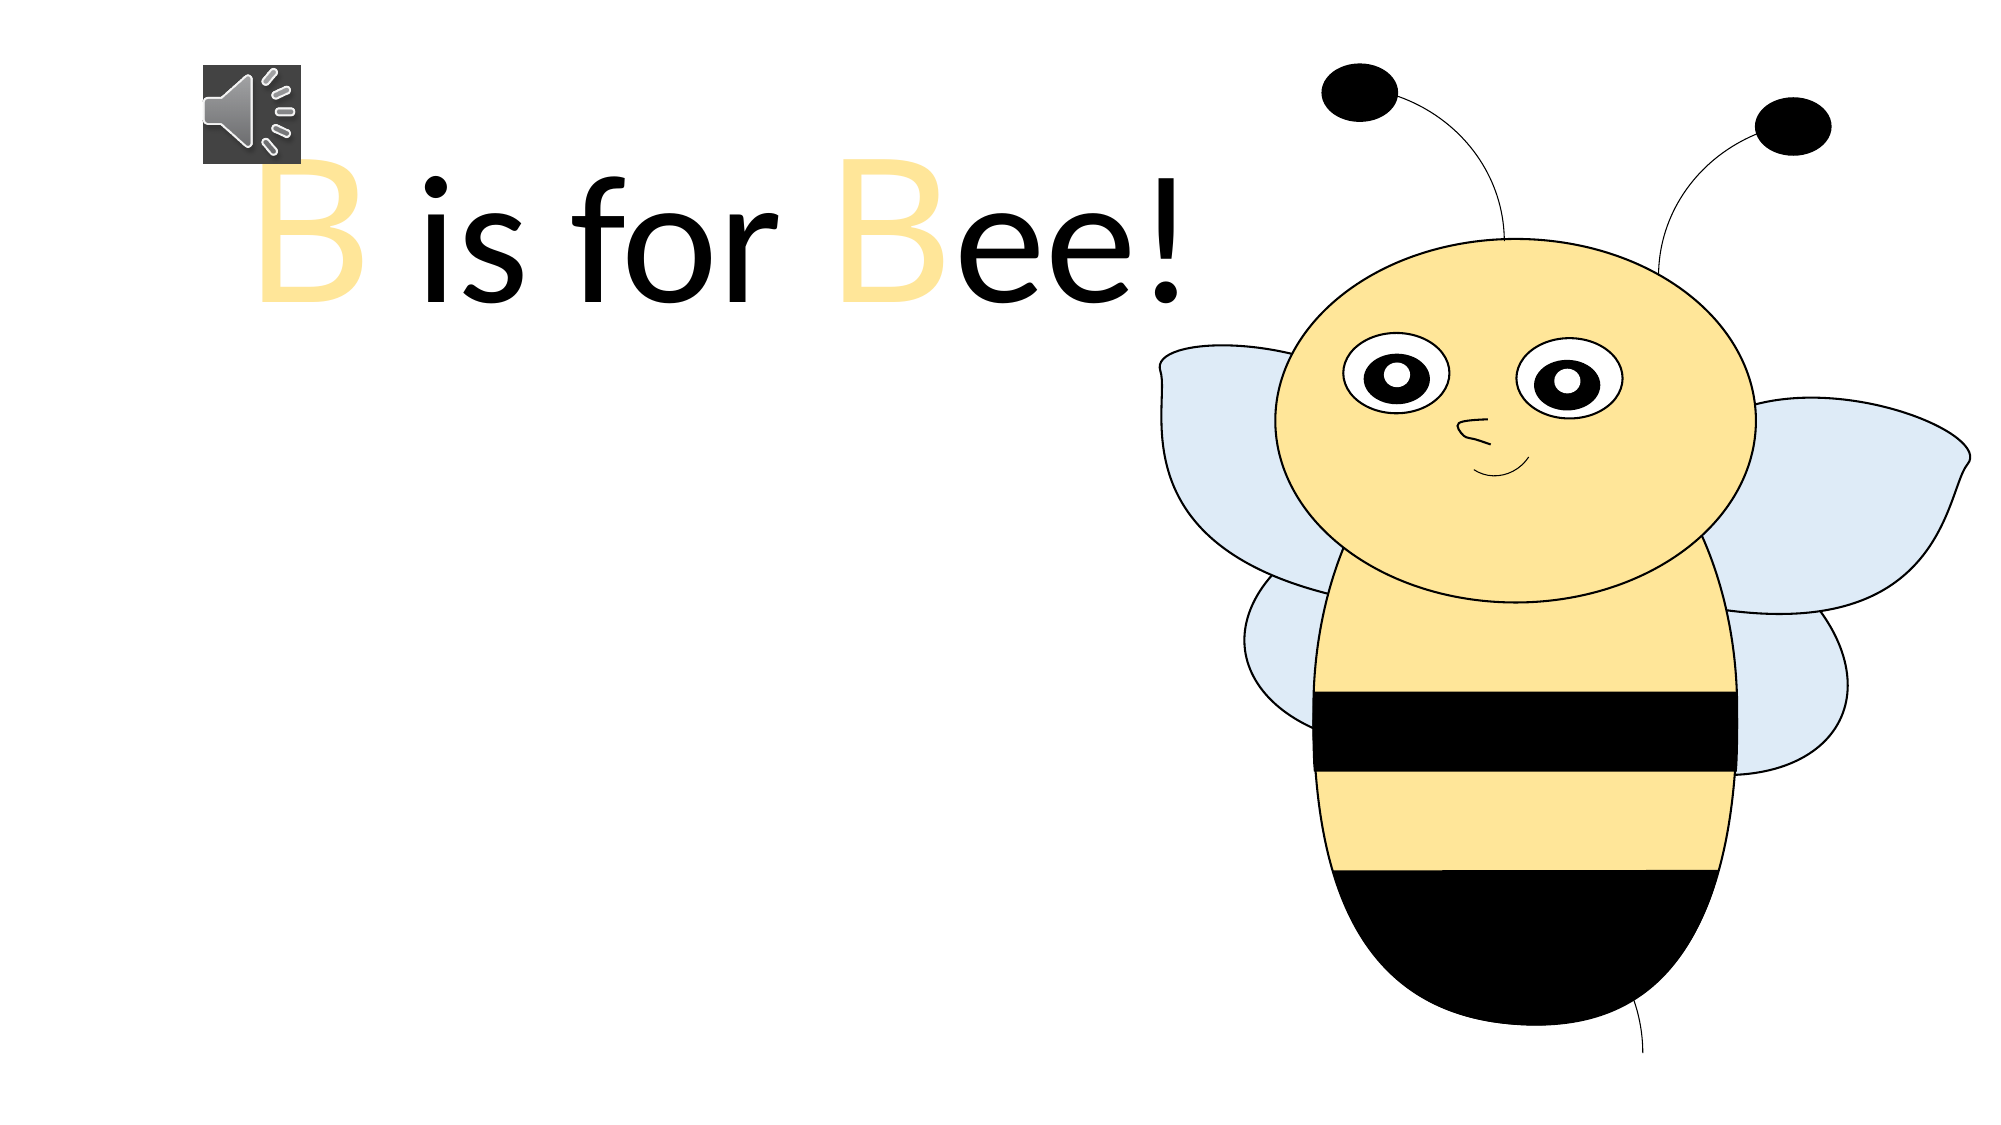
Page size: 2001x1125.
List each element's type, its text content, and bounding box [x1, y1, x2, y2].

text_box B is for Bee! [41, 95, 1113, 351]
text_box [1113, 64, 1987, 1125]
picture [201, 64, 302, 165]
